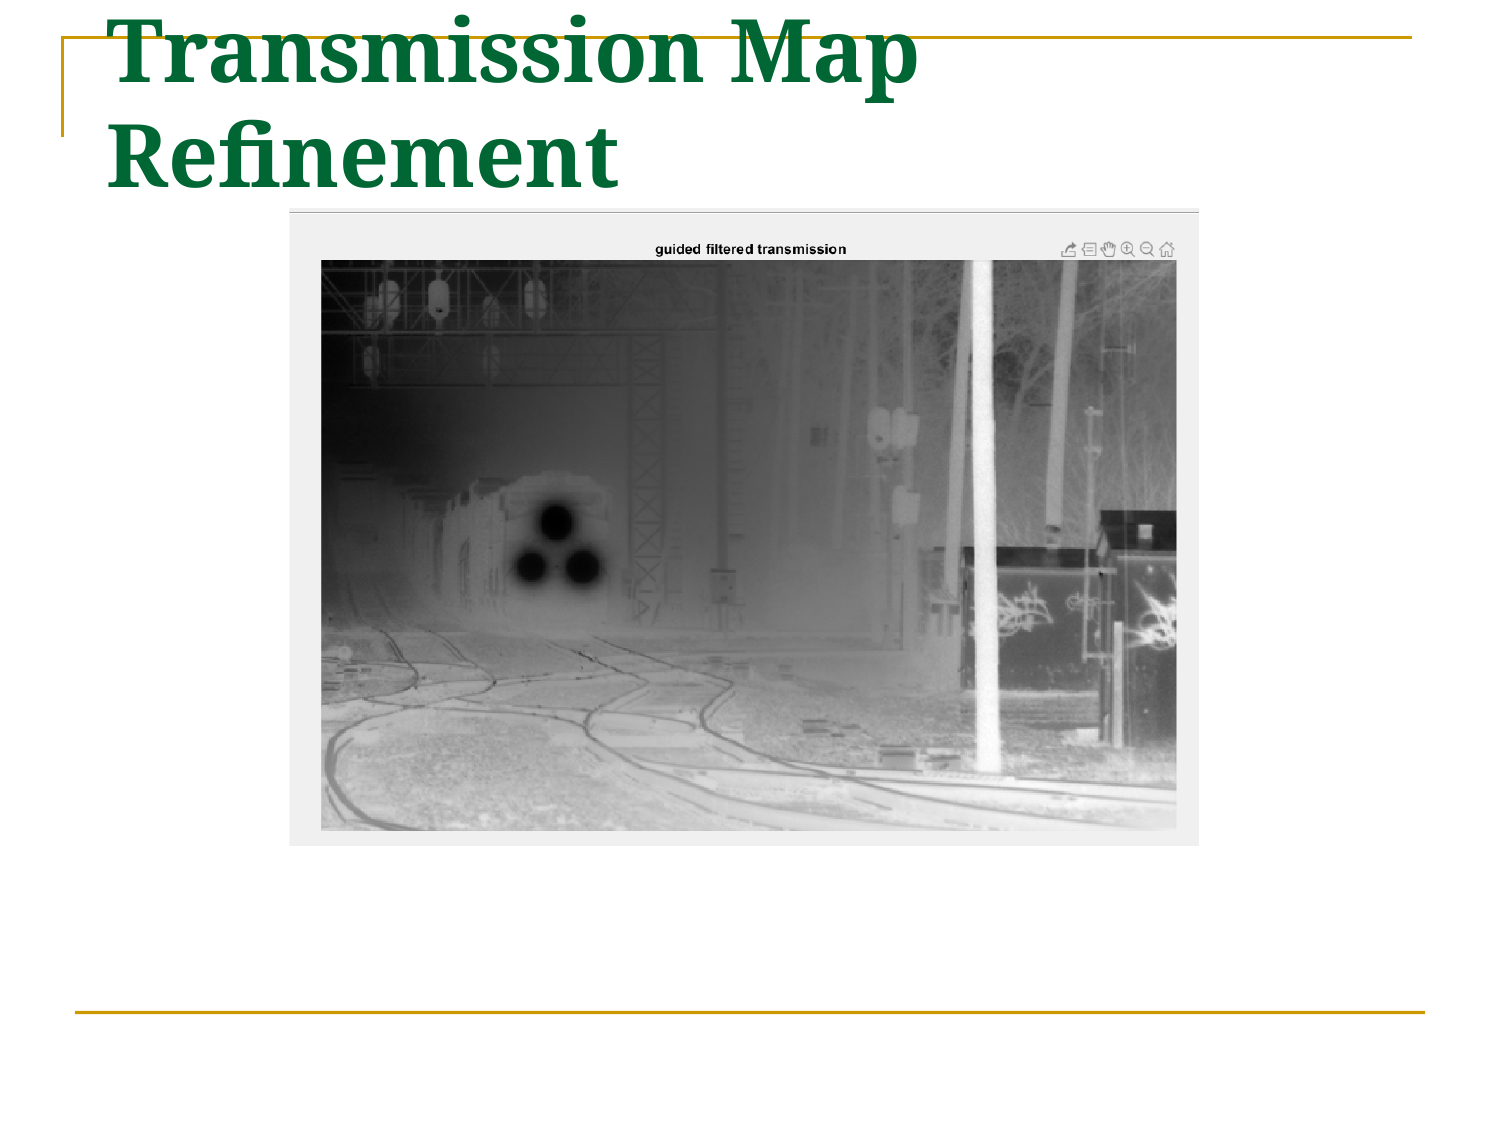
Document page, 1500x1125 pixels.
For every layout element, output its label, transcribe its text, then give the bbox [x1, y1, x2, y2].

title Transmission Map Refinement [91, 59, 1442, 247]
picture [288, 207, 1200, 847]
